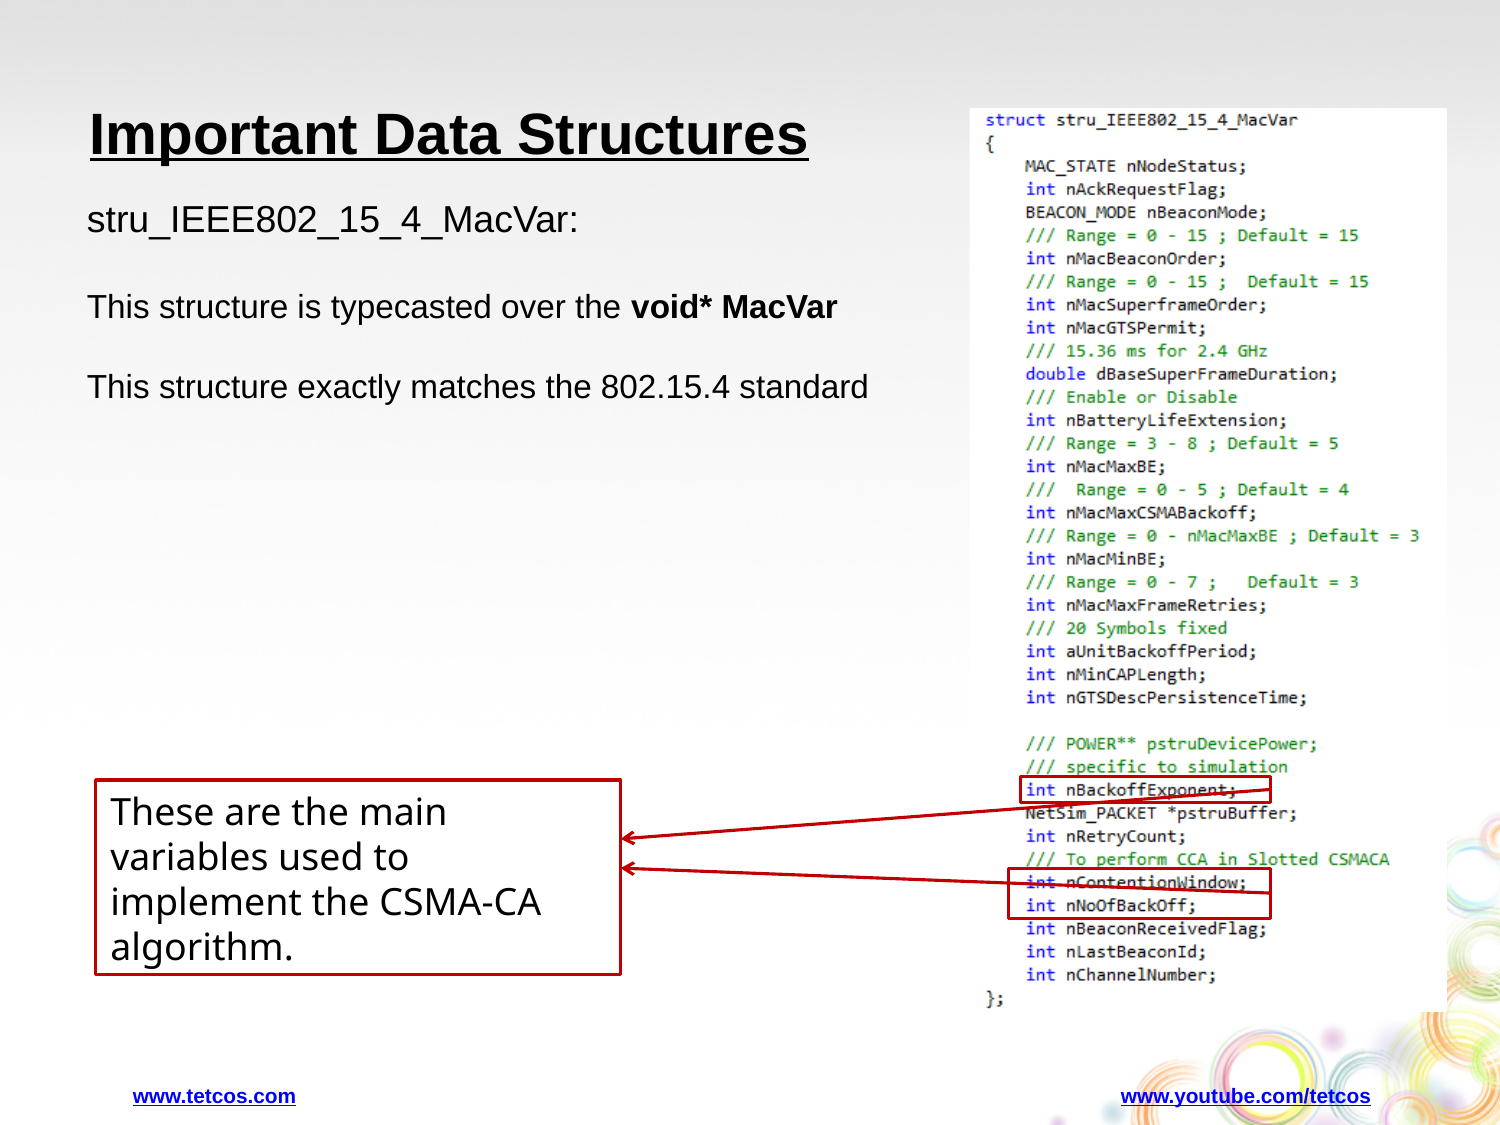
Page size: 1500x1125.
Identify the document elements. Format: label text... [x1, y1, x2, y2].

picture [0, 0, 1500, 1125]
text_box stru_IEEE802_15_4_MacVar: This structure is typecasted over the void* MacVar This structure exactly matches the 802.15.4 standard [71, 187, 897, 413]
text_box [95, 776, 1271, 932]
text_box Important Data Structures [74, 97, 1425, 198]
